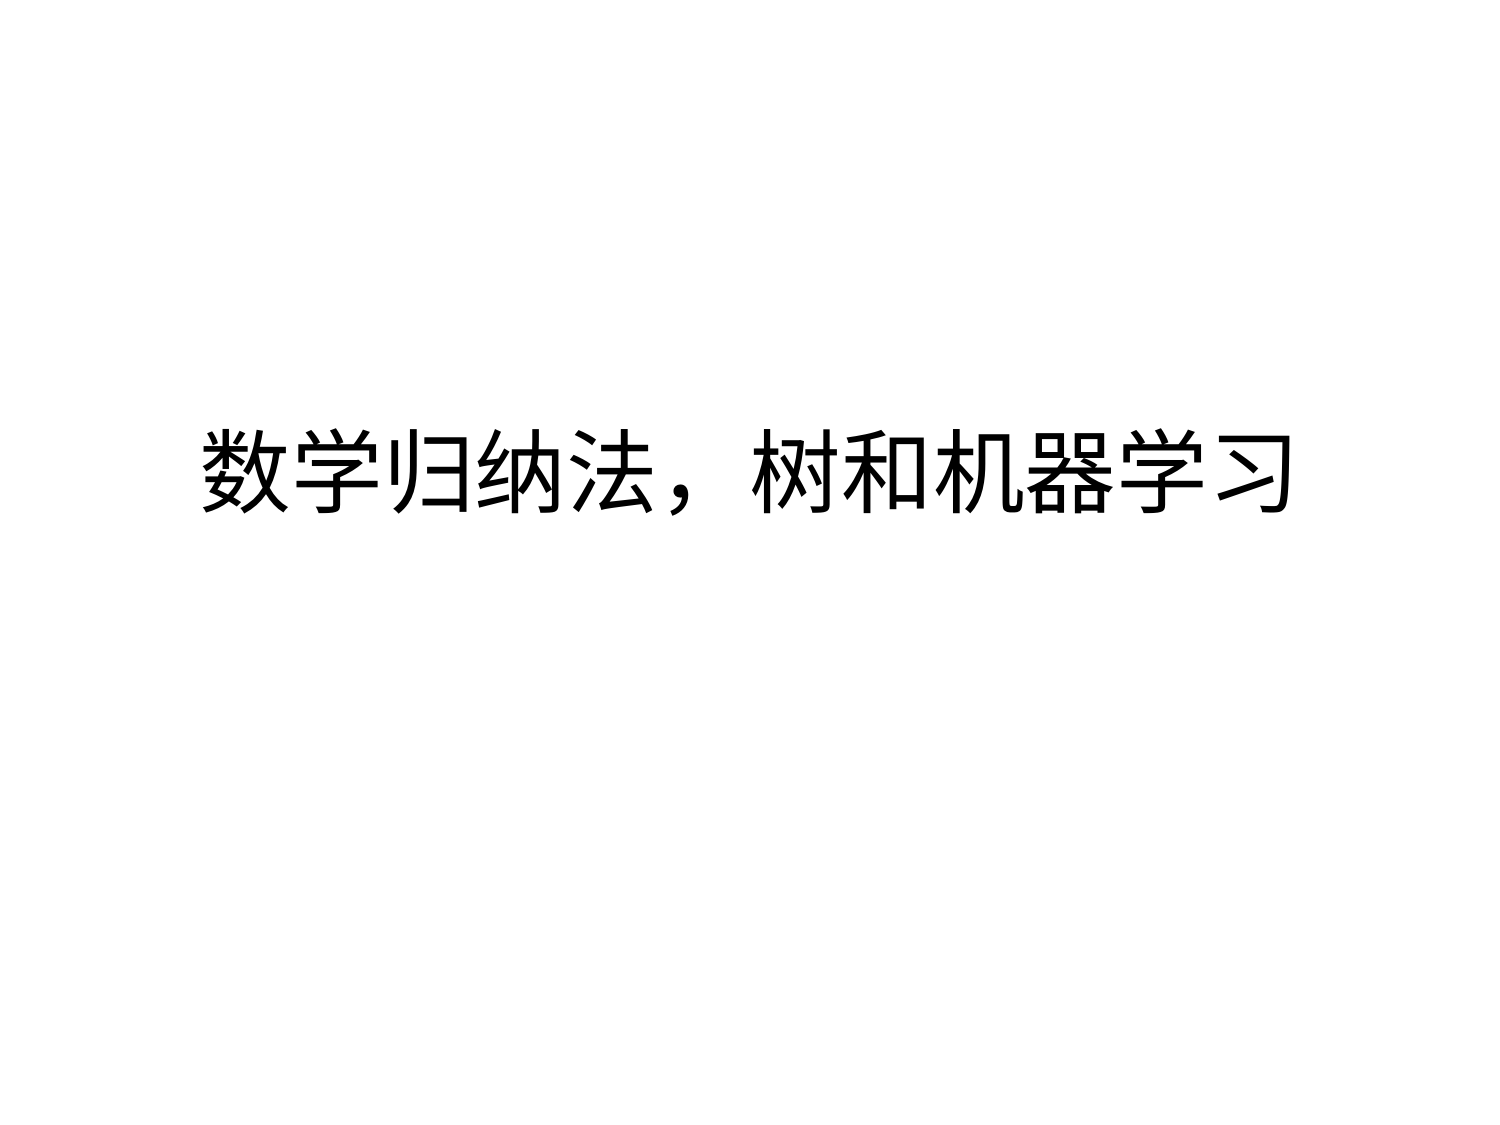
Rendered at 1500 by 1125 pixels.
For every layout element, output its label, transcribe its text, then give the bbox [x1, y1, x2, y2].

title 数学归纳法，树和机器学习 [112, 349, 1388, 591]
